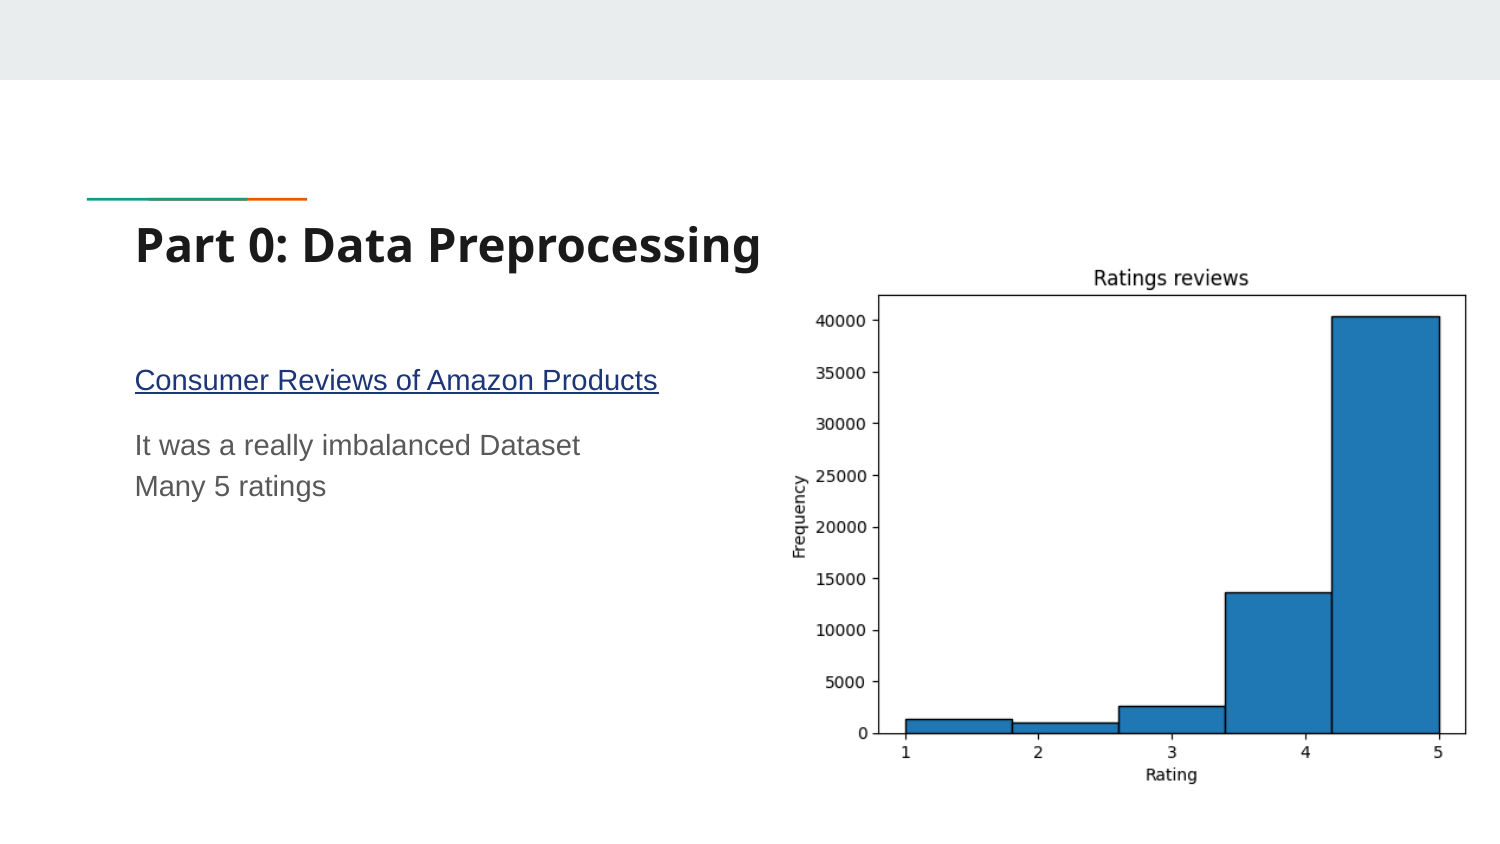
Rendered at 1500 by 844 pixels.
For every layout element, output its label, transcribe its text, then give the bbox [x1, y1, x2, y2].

title Part 0: Data Preprocessing [119, 199, 1381, 288]
picture [779, 257, 1477, 796]
list Consumer Reviews of Amazon Products It was a really imbalanced Dataset Many 5 ratings [119, 341, 774, 712]
